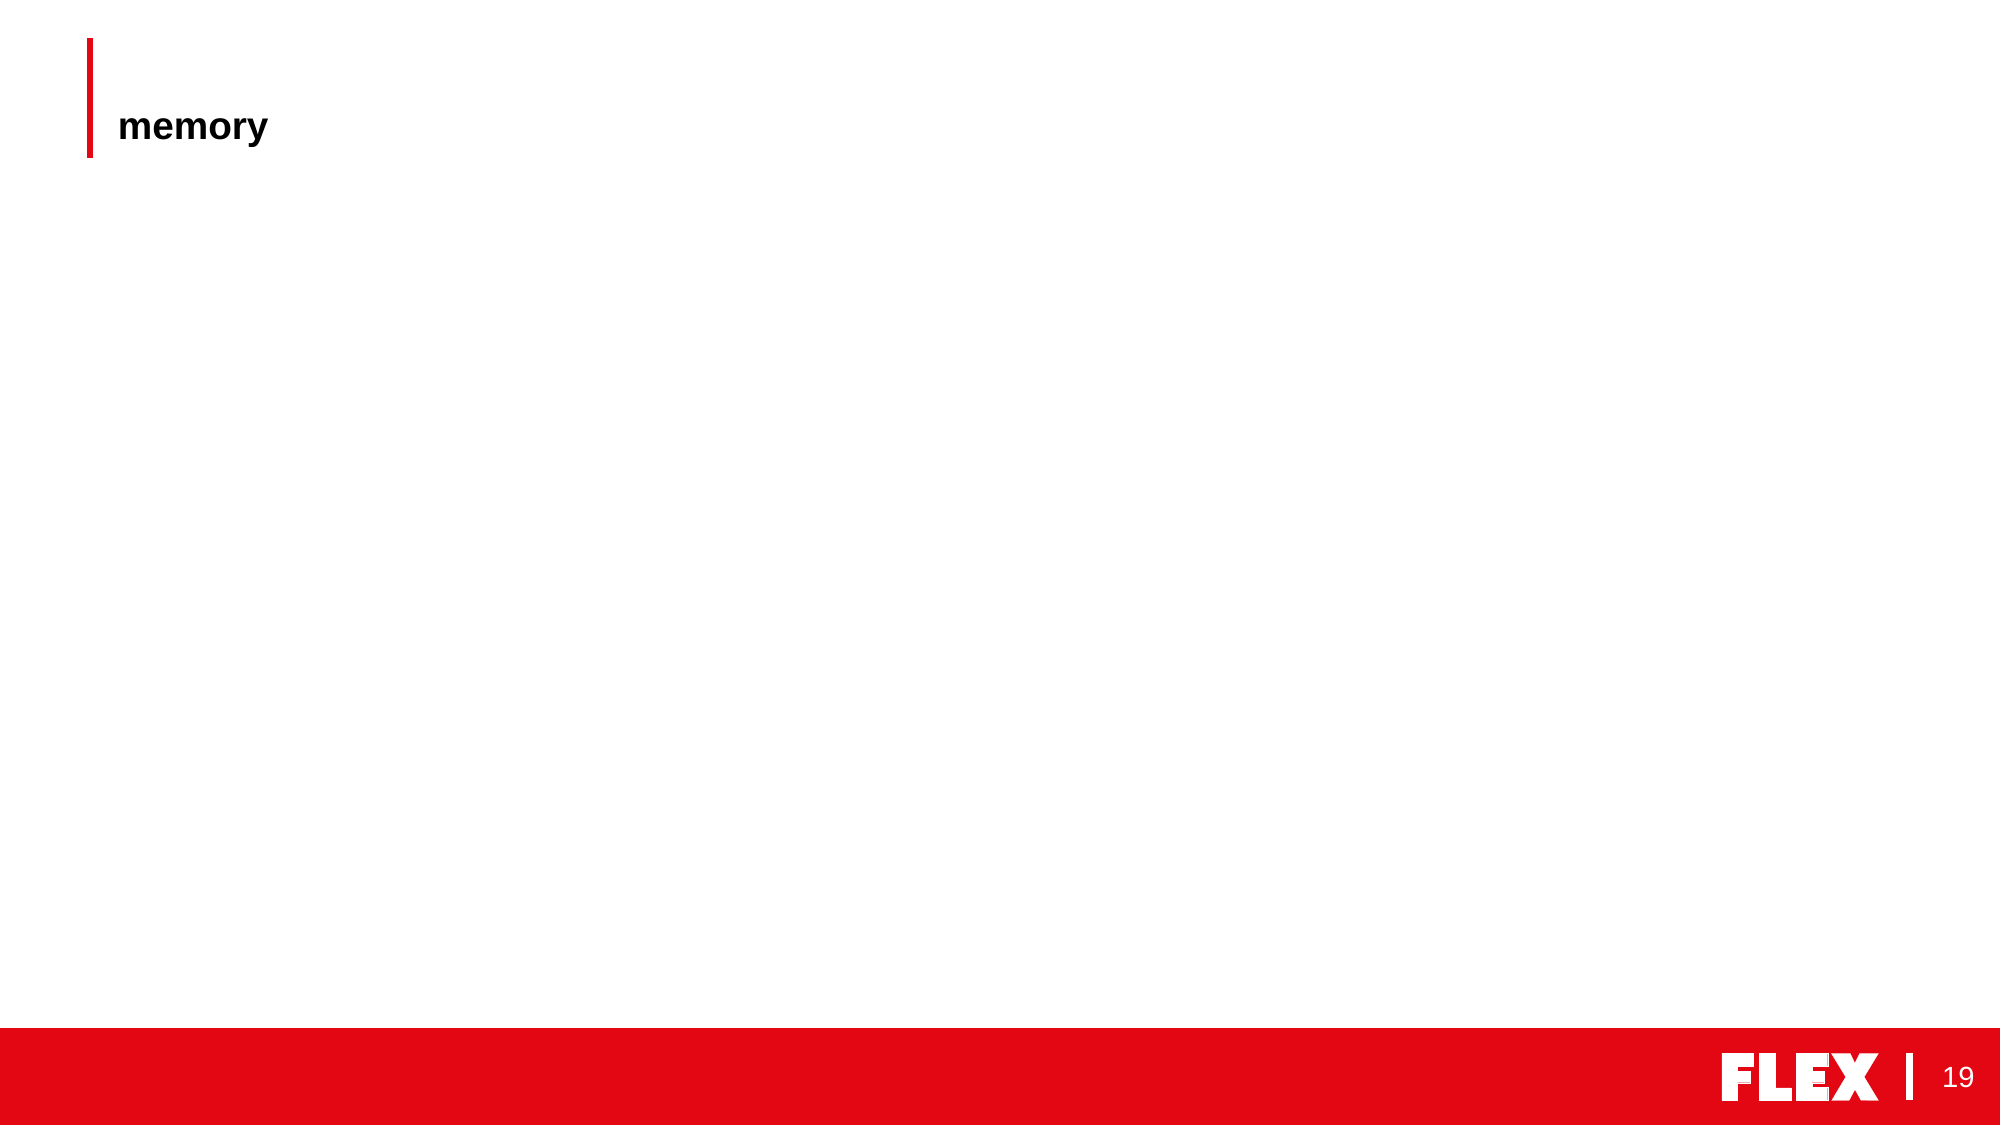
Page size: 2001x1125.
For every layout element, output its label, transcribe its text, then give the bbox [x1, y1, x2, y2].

title memory [102, 98, 1806, 156]
